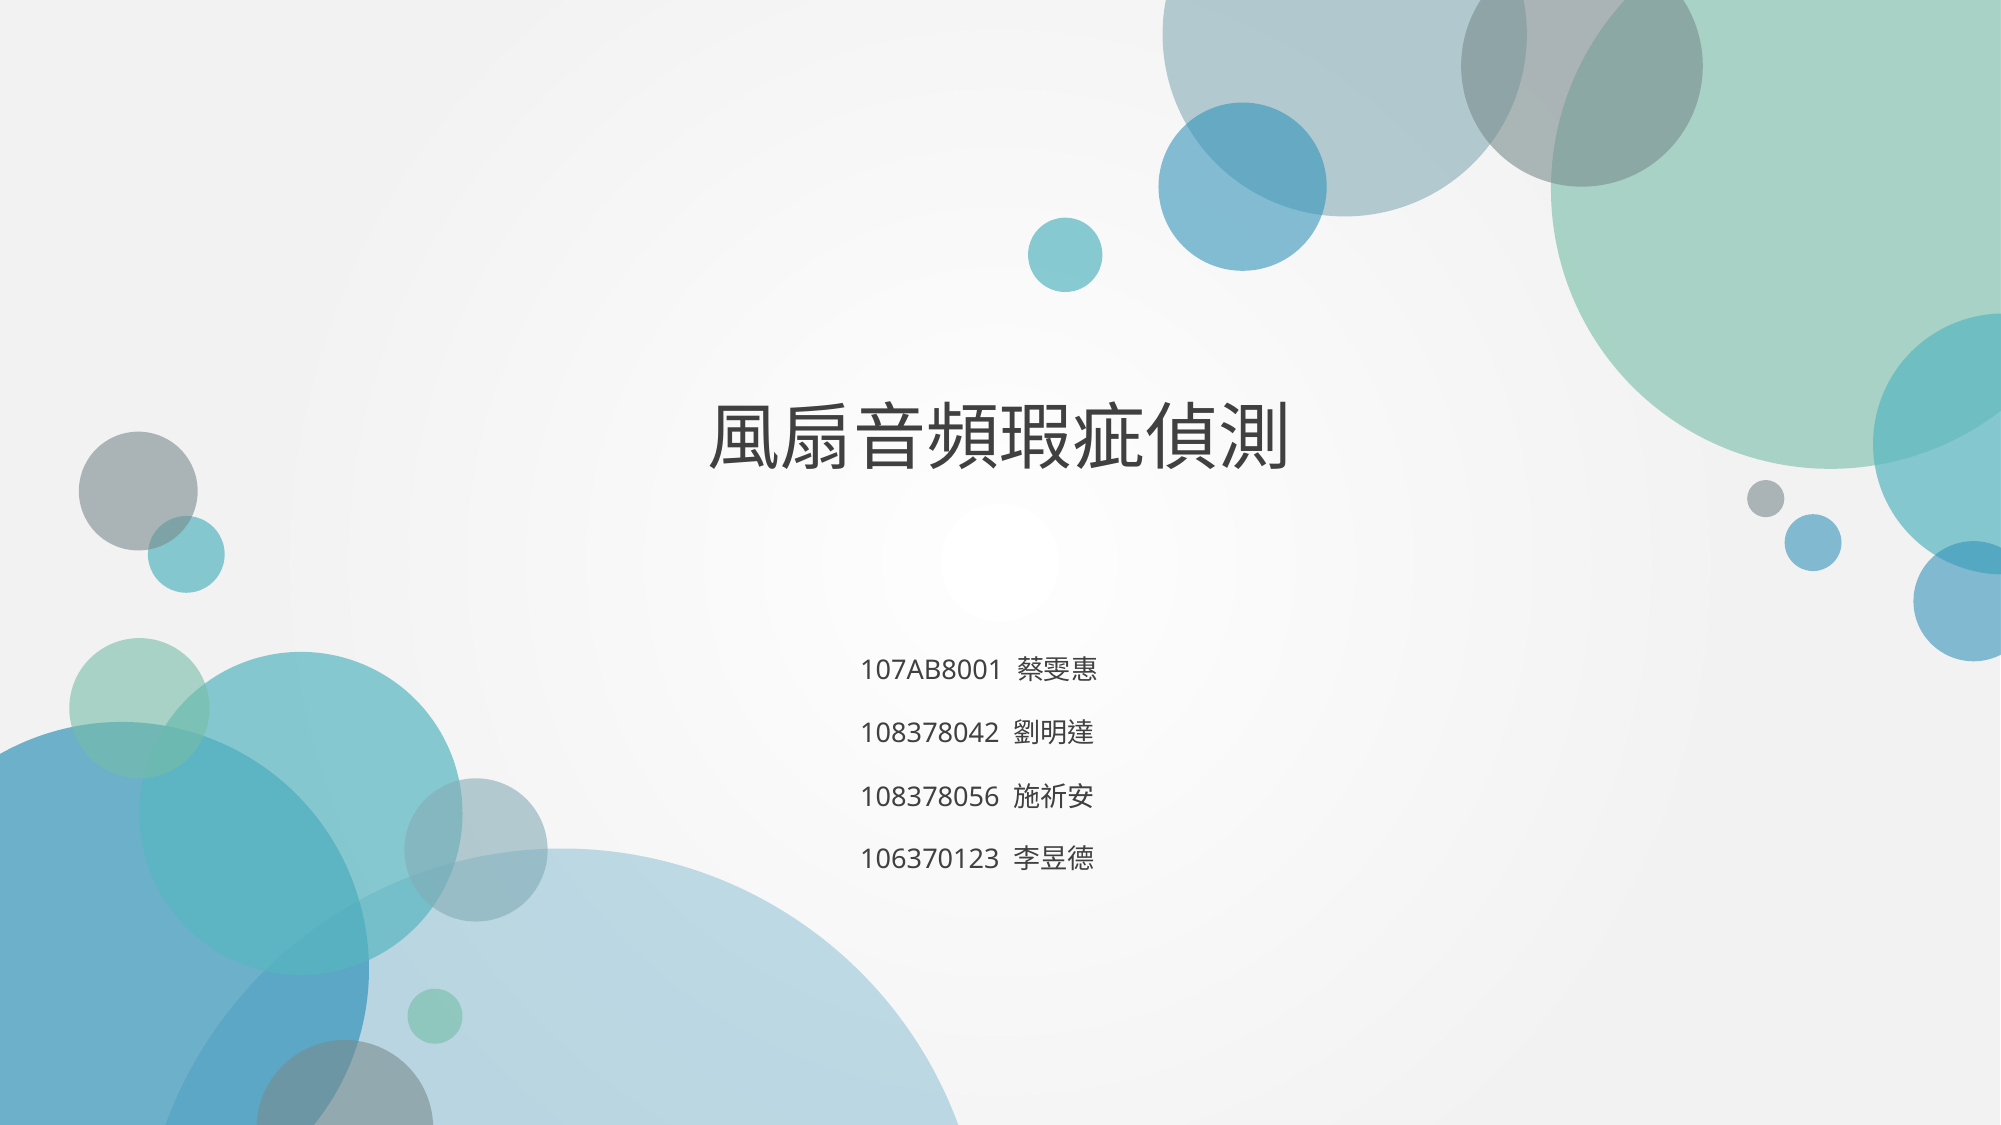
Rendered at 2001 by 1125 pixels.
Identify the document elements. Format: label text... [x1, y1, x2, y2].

list 風扇音頻瑕疵偵測 [0, 393, 2000, 505]
list 107AB8001 蔡雯惠 108378042 劉明達 108378056 施祈安 106370123 李昱德 [845, 635, 1155, 1125]
